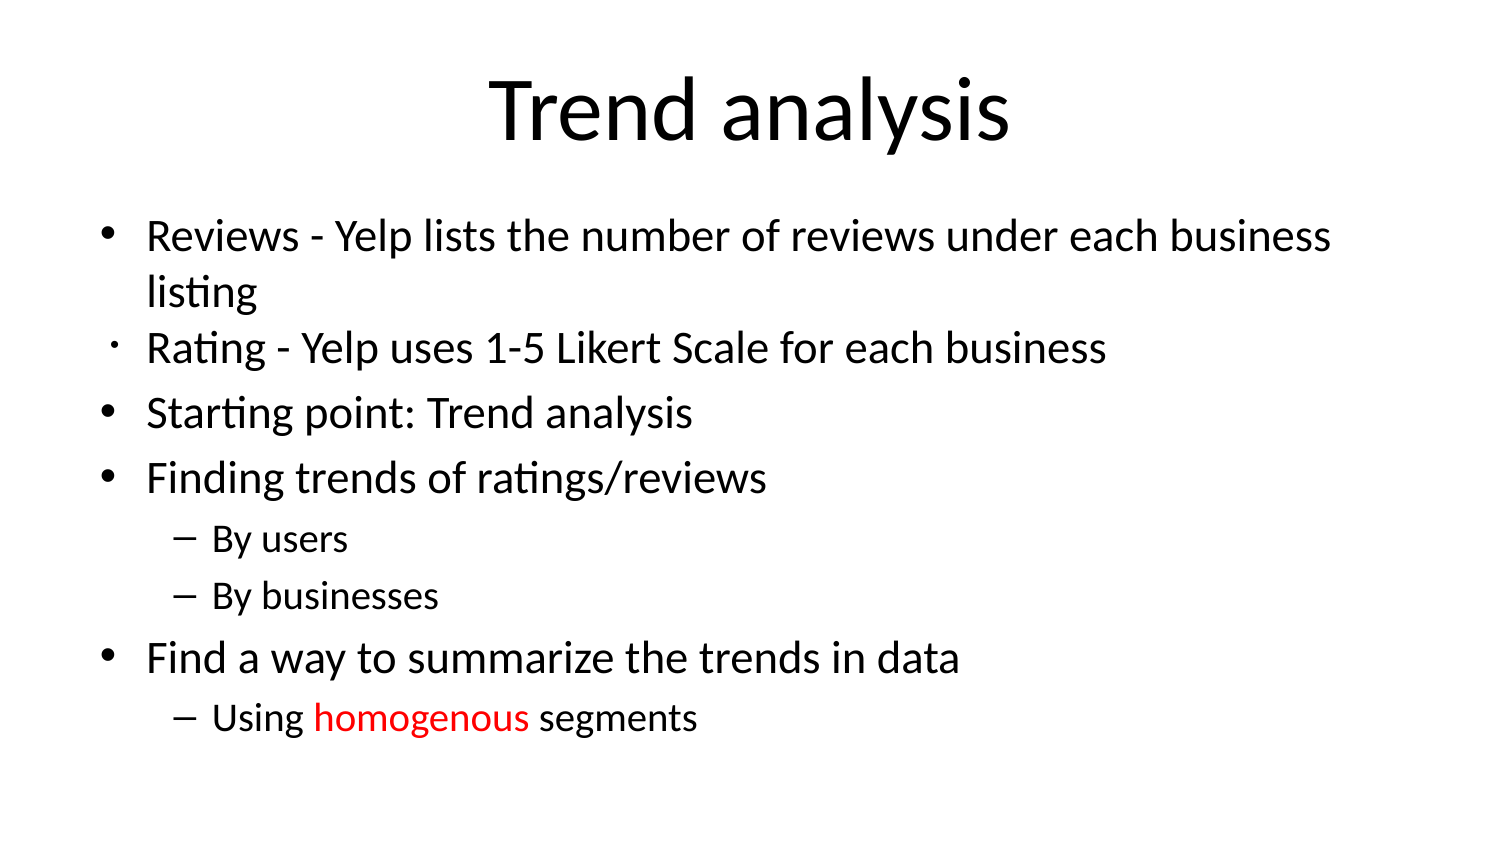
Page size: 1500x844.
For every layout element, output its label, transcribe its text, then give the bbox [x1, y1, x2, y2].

title Trend analysis [75, 33, 1425, 175]
list Reviews - Yelp lists the number of reviews under each business listing Rating - Yelp uses 1-5 Likert Scale for each business Starting point: Trend analysis Finding trends of ratings/reviews By users By businesses Find a way to summarize the trends in data Using homogenous segments [75, 196, 1425, 754]
